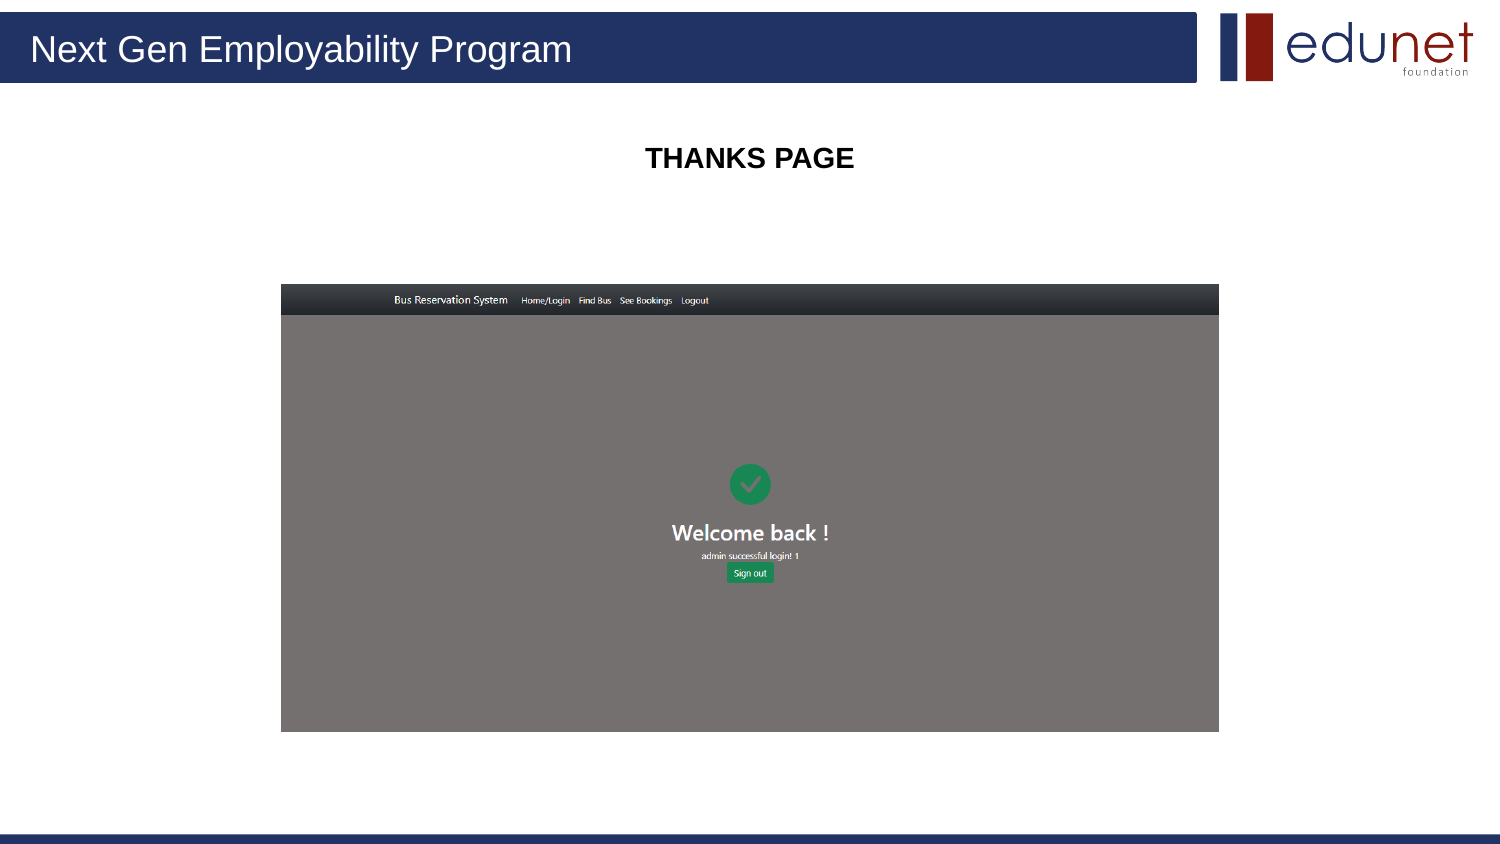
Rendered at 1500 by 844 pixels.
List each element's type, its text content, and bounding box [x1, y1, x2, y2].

picture [1279, 14, 1482, 83]
picture [281, 284, 1219, 732]
title THANKS PAGE [103, 105, 1397, 208]
